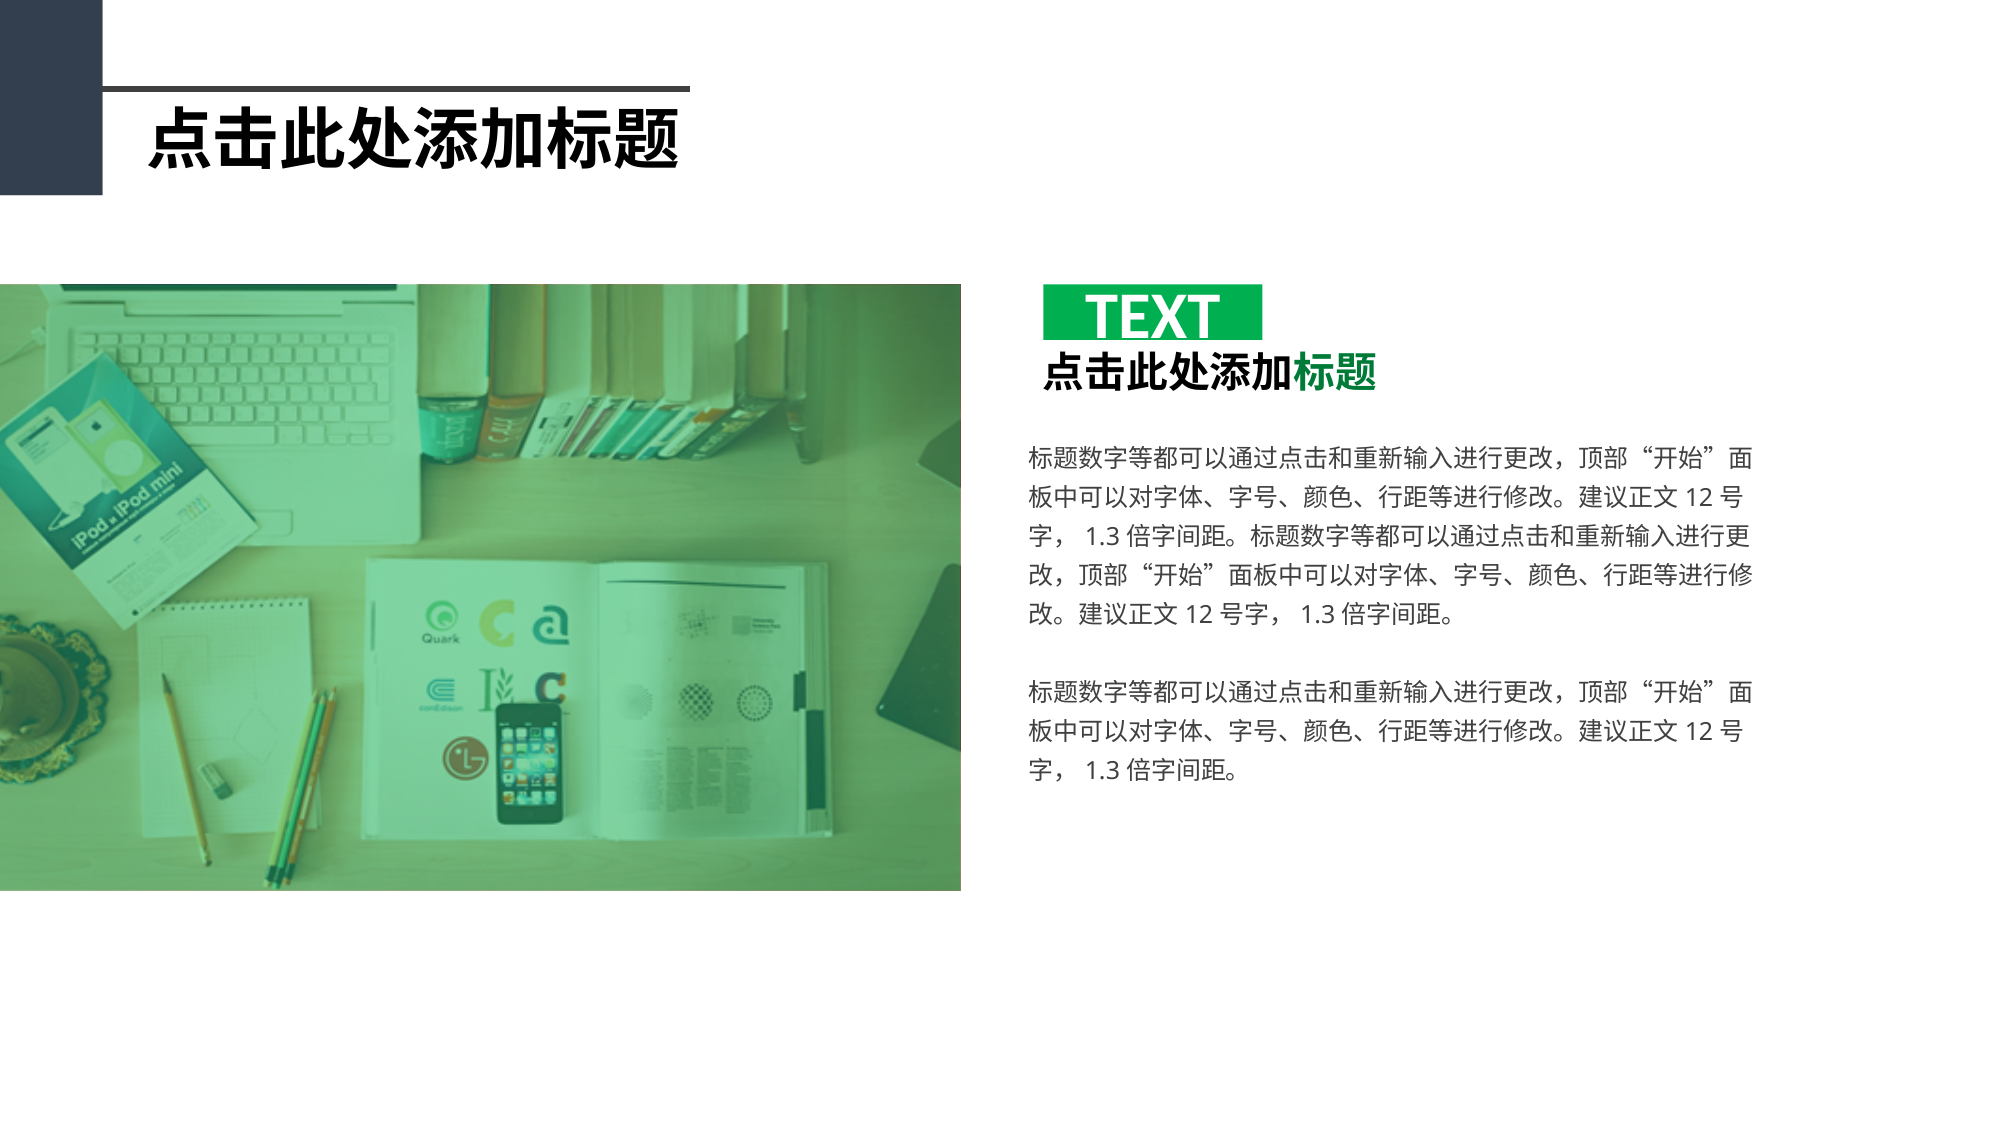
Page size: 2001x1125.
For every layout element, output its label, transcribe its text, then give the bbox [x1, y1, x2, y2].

text_box 点击此处添加标题 [1028, 338, 1440, 404]
picture [0, 284, 961, 891]
text_box 点击此处添加标题 [131, 89, 797, 184]
text_box TEXT [1042, 283, 1263, 338]
text_box [0, 0, 103, 196]
text_box 标题数字等都可以通过点击和重新输入进行更改，顶部“开始”面板中可以对字体、字号、颜色、行距等进行修改。建议正文12号字，1.3倍字间距。标题数字等都可以通过点击和重新输入进行更改，顶部“开始”面板中可以对字体、字号、颜色、行距等进行修改。建议正文12号字，1.3倍字间距。 标题数字等都可以通过点击和重新输入进行更改，顶部“开始”面板中可以对字体、字号、颜色、行距等进行修改。建议正文12号字，1.3倍字间距。 [1017, 428, 1772, 829]
